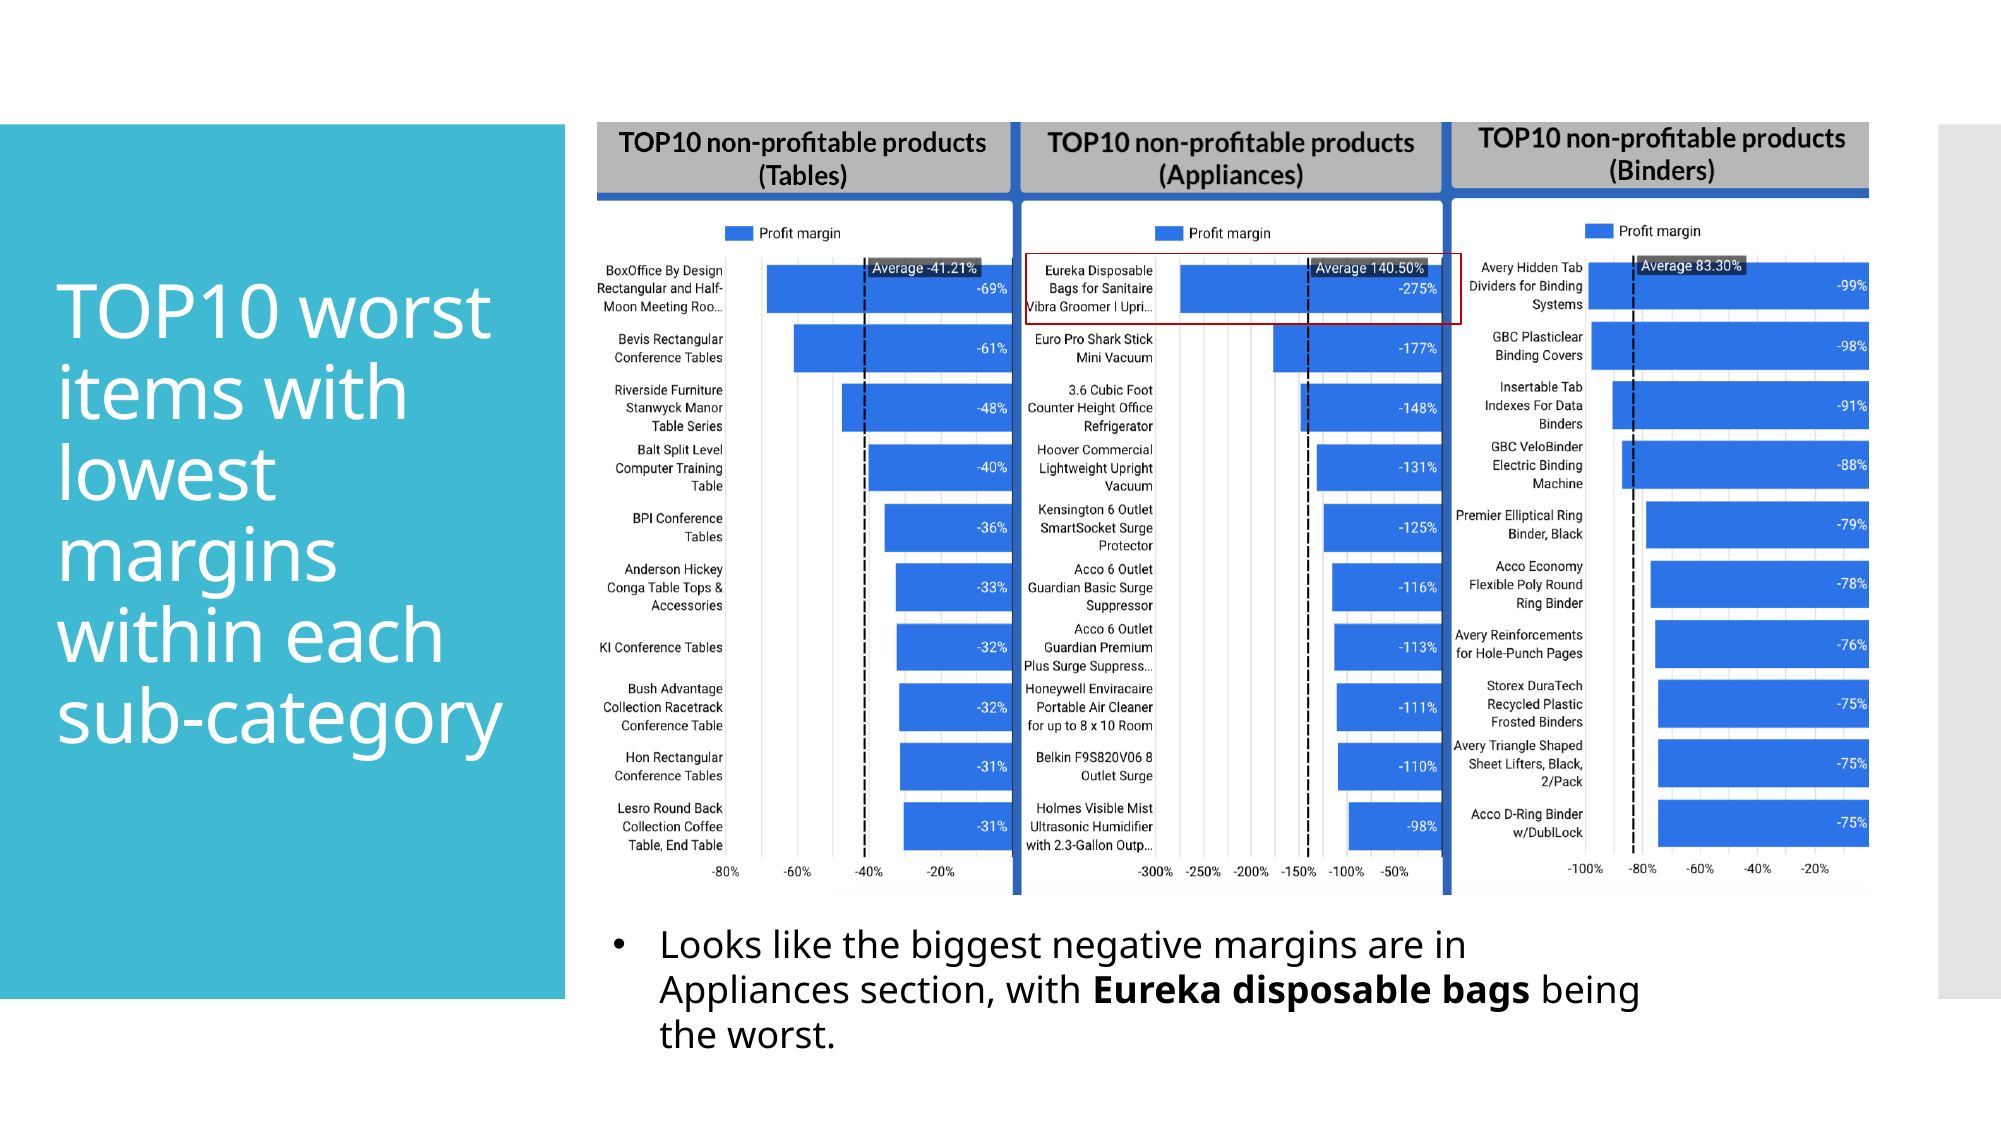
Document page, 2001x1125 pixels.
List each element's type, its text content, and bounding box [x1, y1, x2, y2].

text_box [634, 141, 1925, 982]
text_box Looks like the biggest negative margins are in Appliances section, with Eureka disposable bags being the worst. [597, 913, 1667, 1063]
title TOP10 worst items with lowest margins within each sub-category [41, 184, 525, 940]
picture [597, 122, 1869, 895]
